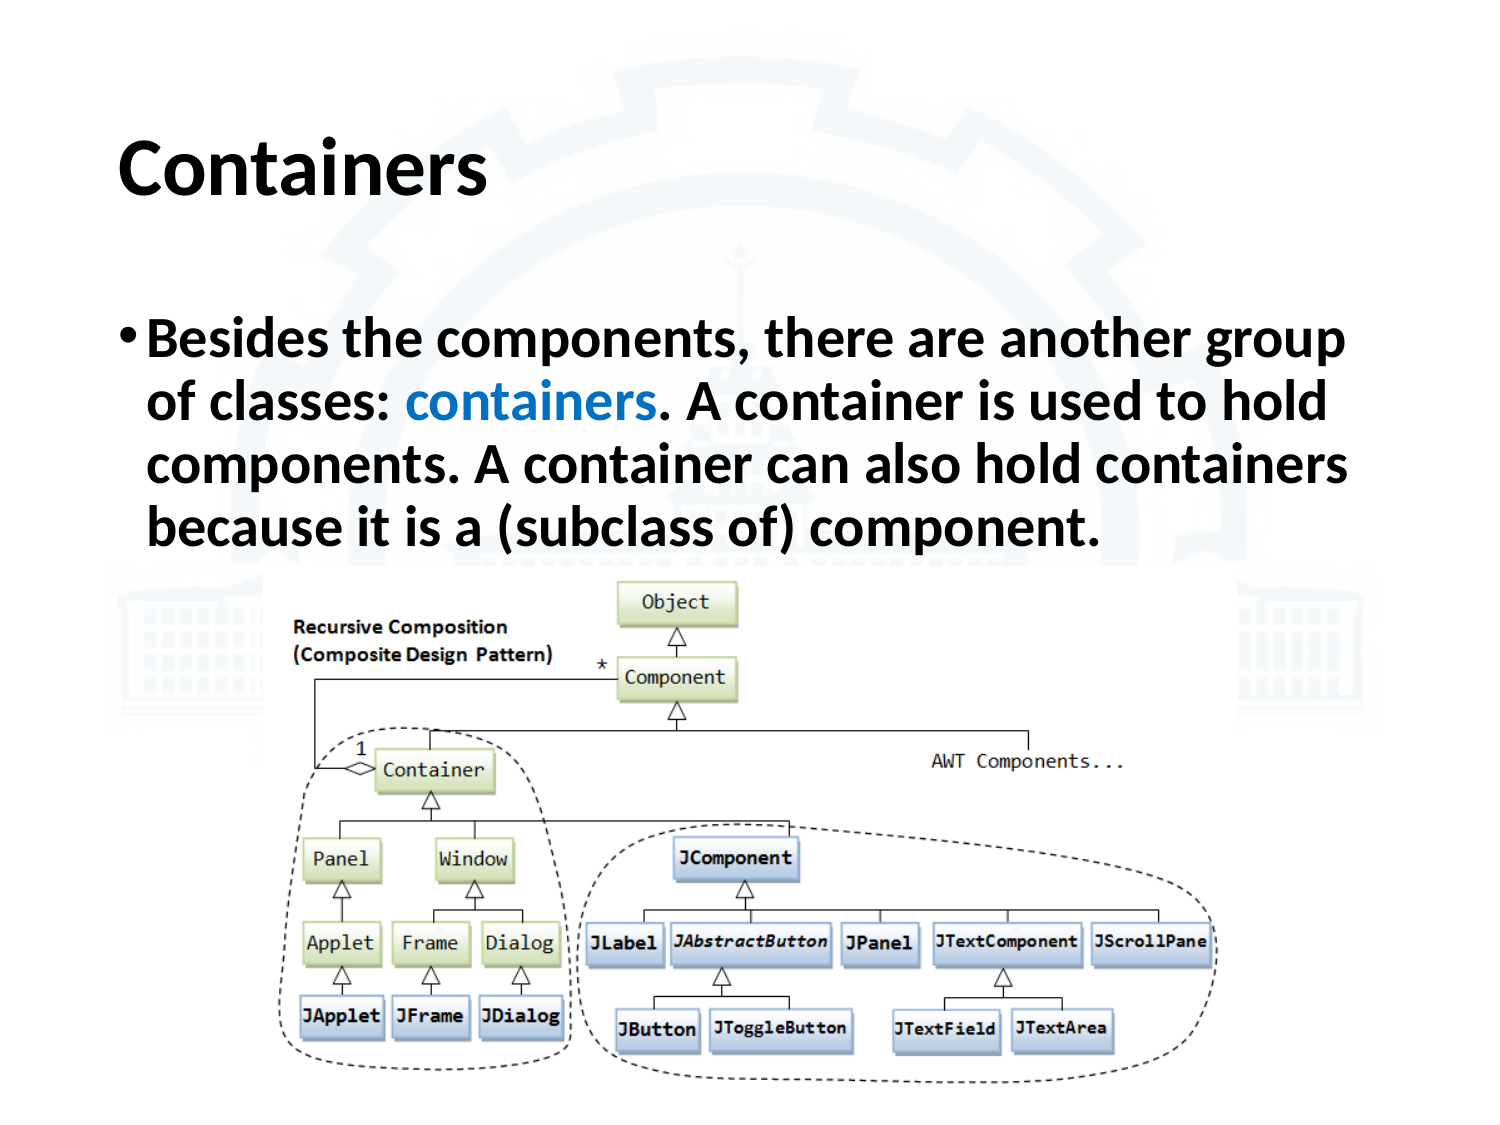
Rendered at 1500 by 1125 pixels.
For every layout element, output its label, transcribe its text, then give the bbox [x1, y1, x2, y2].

picture [263, 566, 1237, 1095]
list Besides the components, there are another group of classes: containers. A container is used to hold components. A container can also hold containers because it is a (subclass of) component. [103, 299, 1397, 1014]
title Containers [103, 59, 1397, 278]
